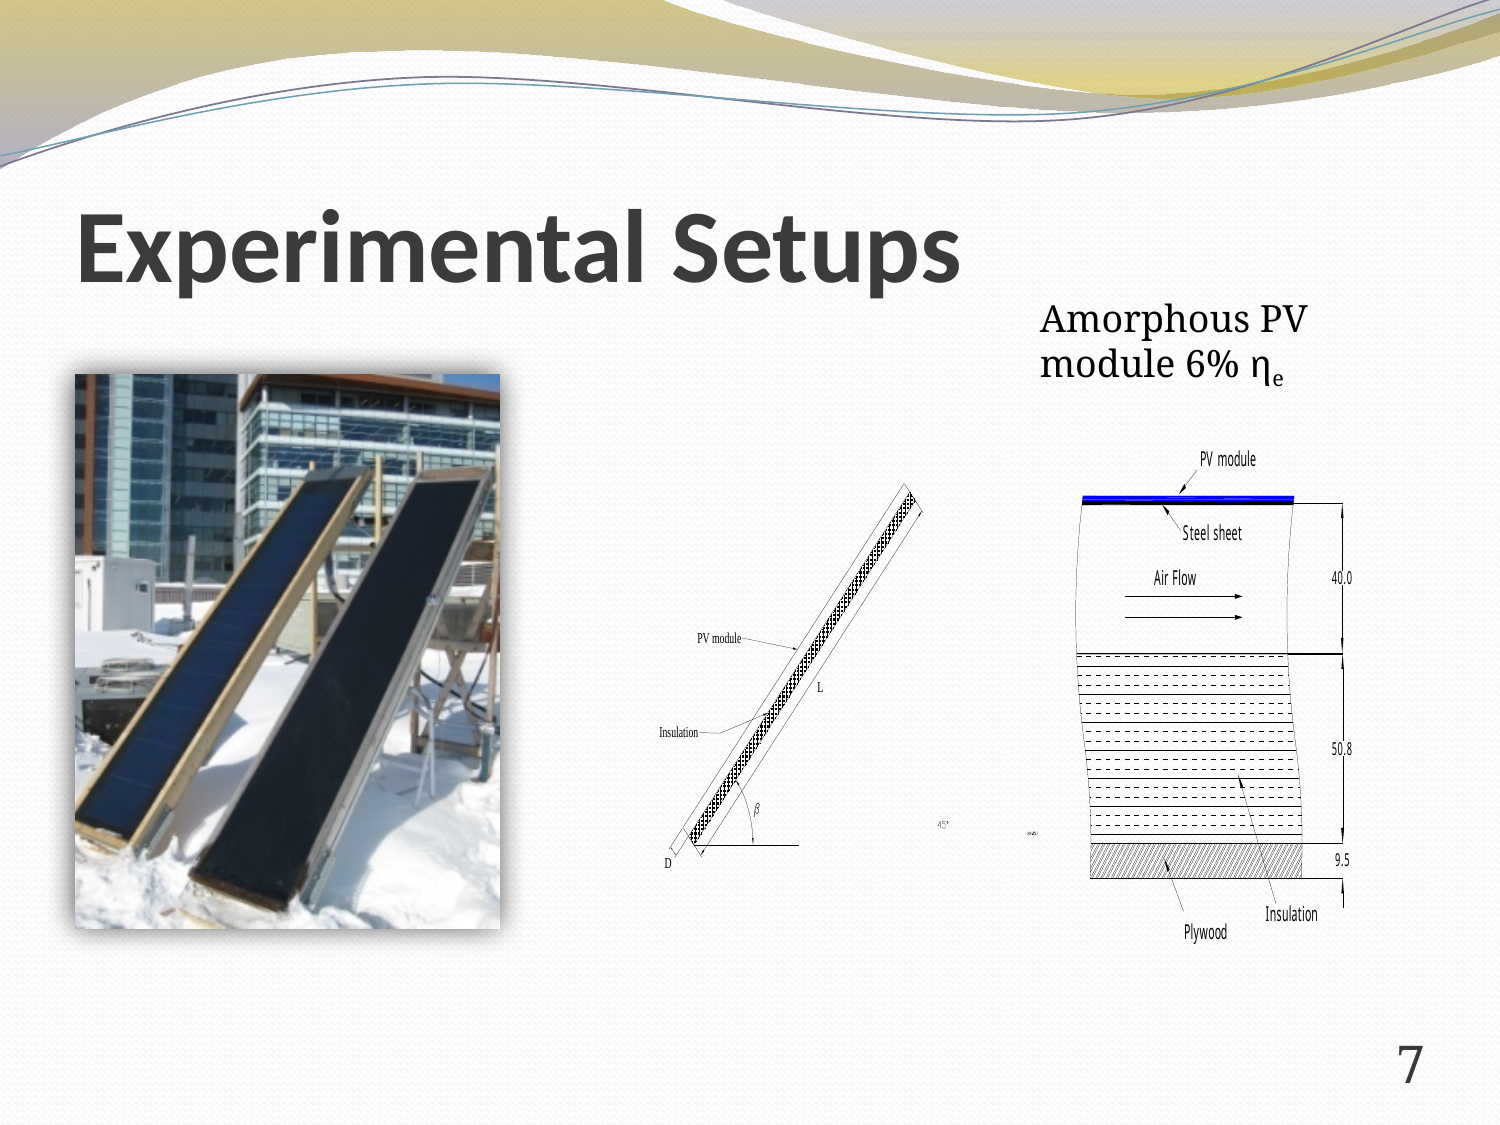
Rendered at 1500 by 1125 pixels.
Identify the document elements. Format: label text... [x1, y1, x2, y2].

slide_number 7 [1299, 1042, 1425, 1103]
picture [74, 374, 501, 929]
text_box Amorphous PV module 6% ηe [1025, 287, 1350, 399]
title Experimental Setups [75, 115, 1425, 303]
picture [512, 349, 1476, 967]
